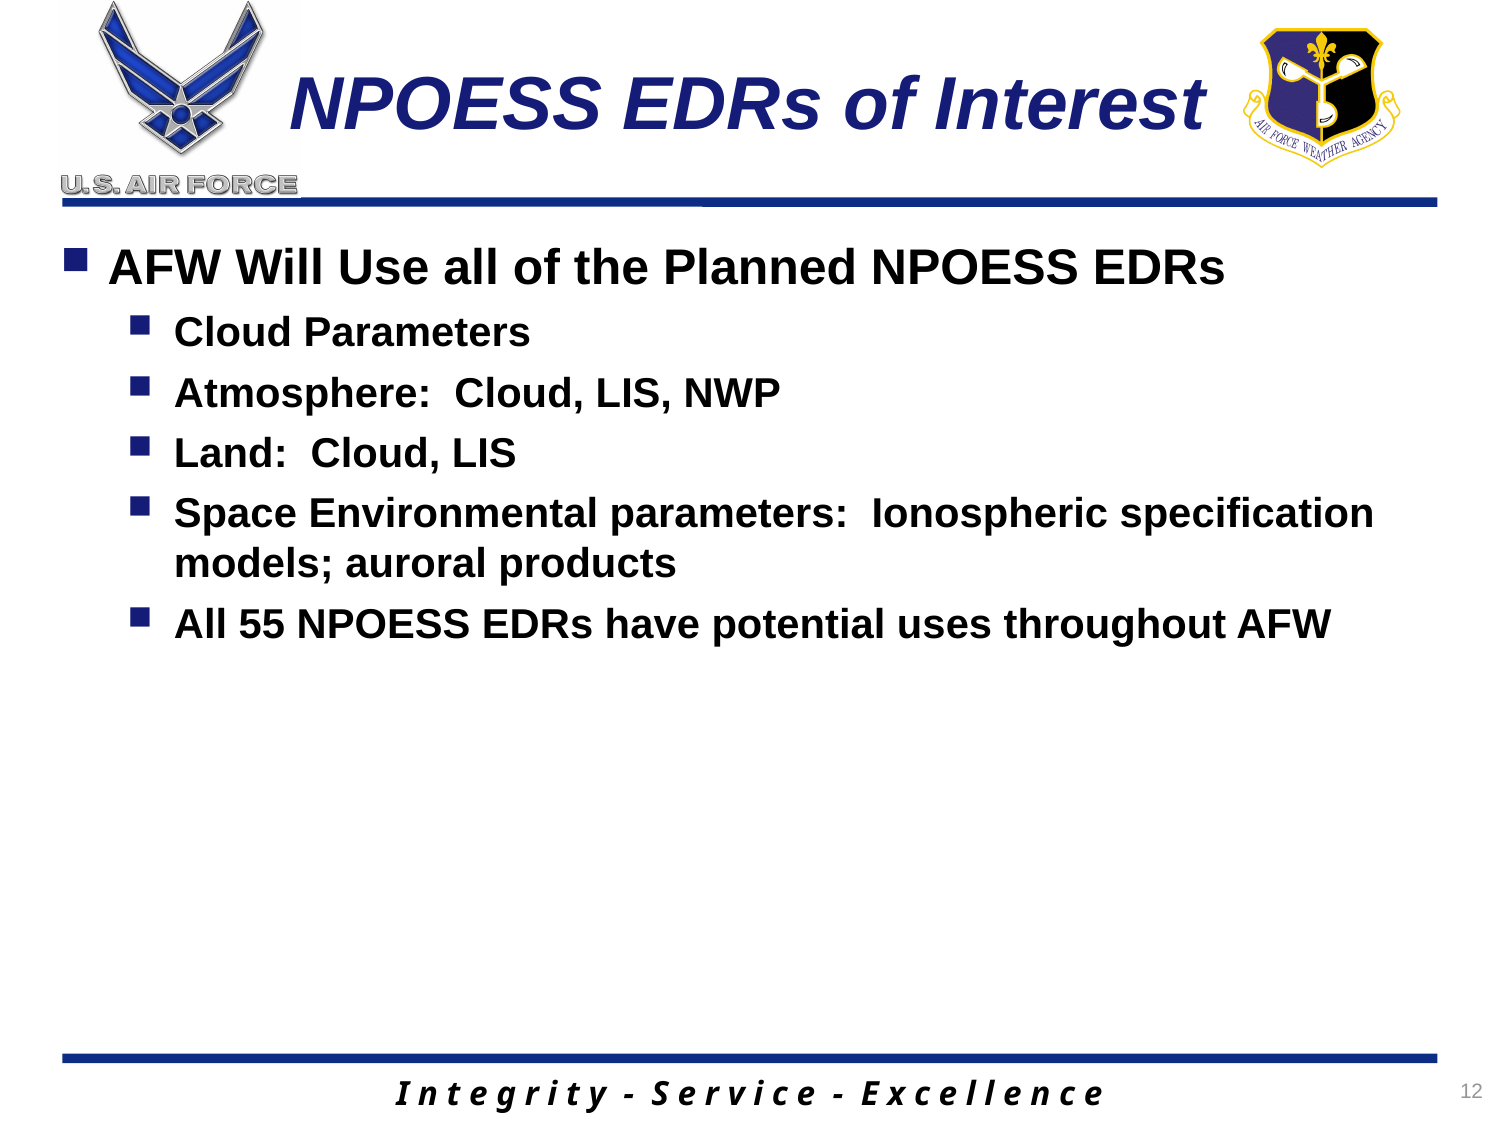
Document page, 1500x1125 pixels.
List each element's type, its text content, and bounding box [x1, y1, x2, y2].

title NPOESS EDRs of Interest [110, 47, 1386, 262]
picture [58, 0, 301, 198]
picture [1236, 21, 1407, 179]
slide_number 12 [1310, 1070, 1499, 1121]
list AFW Will Use all of the Planned NPOESS EDRs Cloud Parameters Atmosphere: Cloud, LIS, NWP Land: Cloud, LIS Space Environmental parameters: Ionospheric specification models; auroral products All 55 NPOESS EDRs have potential uses throughout AFW [45, 226, 1430, 1088]
